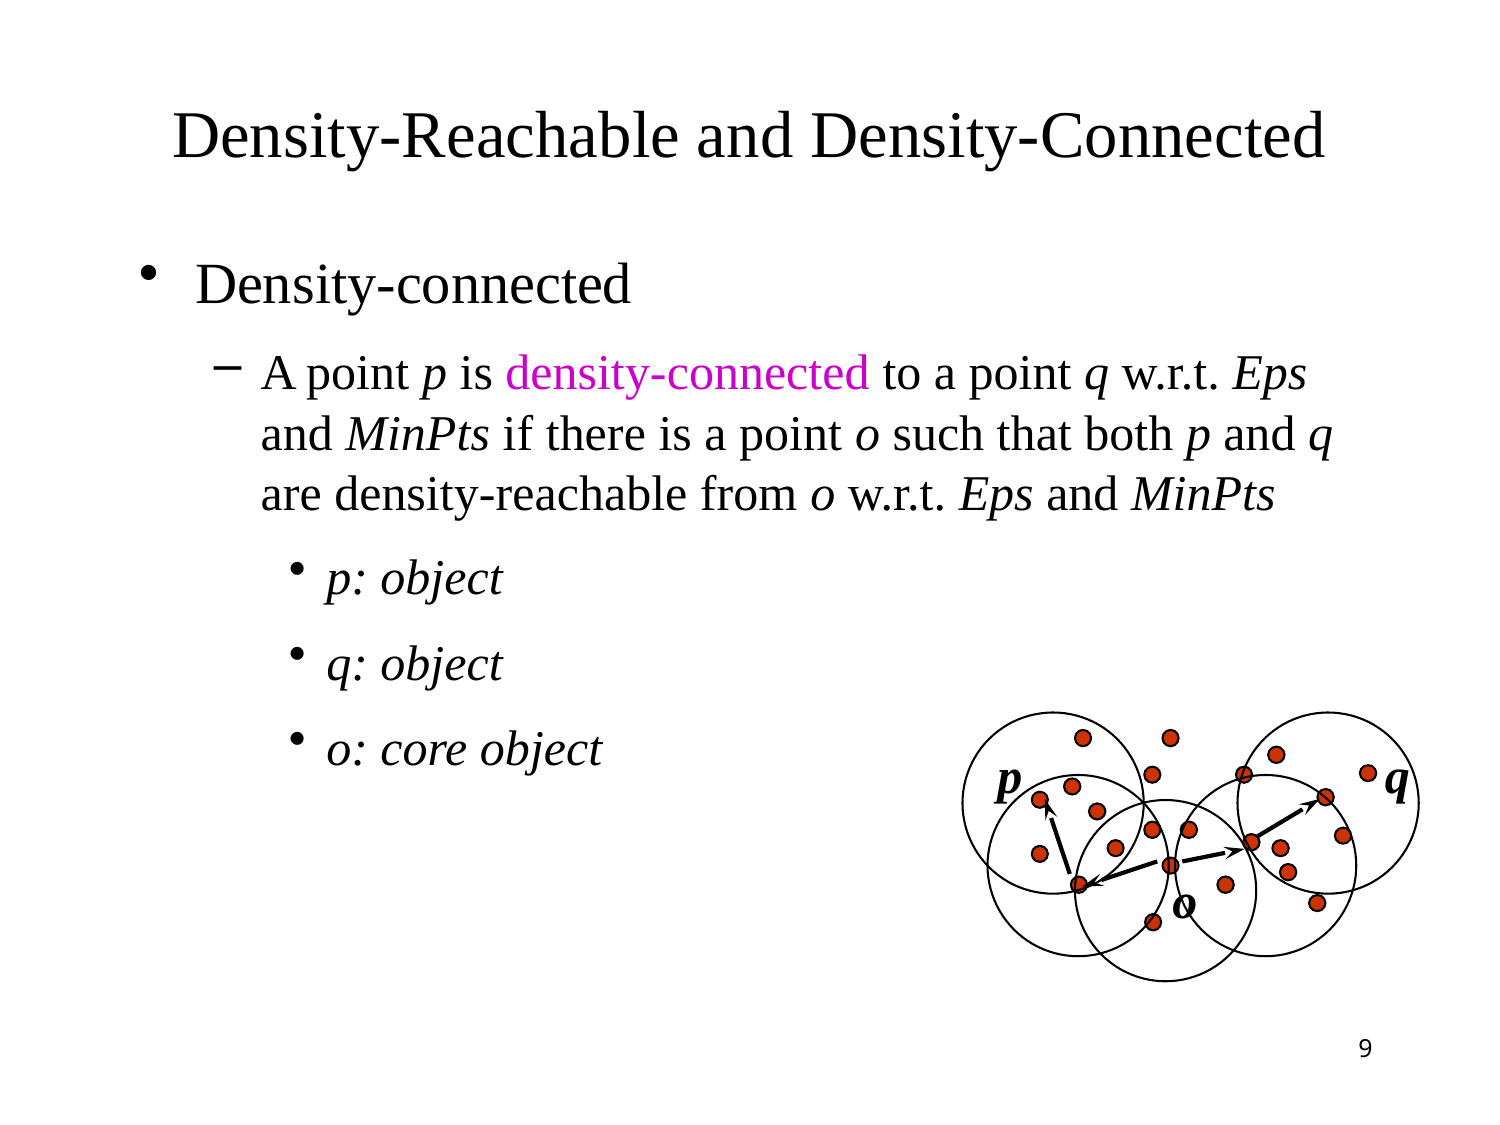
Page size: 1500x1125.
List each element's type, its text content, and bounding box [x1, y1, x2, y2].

list Density-connected A point p is density-connected to a point q w.r.t. Eps and MinPts if there is a point o such that both p and q are density-reachable from o w.r.t. Eps and MinPts p: object q: object o: core object [123, 237, 1371, 1063]
slide_number 9 [1074, 1024, 1388, 1101]
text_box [962, 712, 1433, 982]
title Density-Reachable and Density-Connected [0, 62, 1500, 201]
